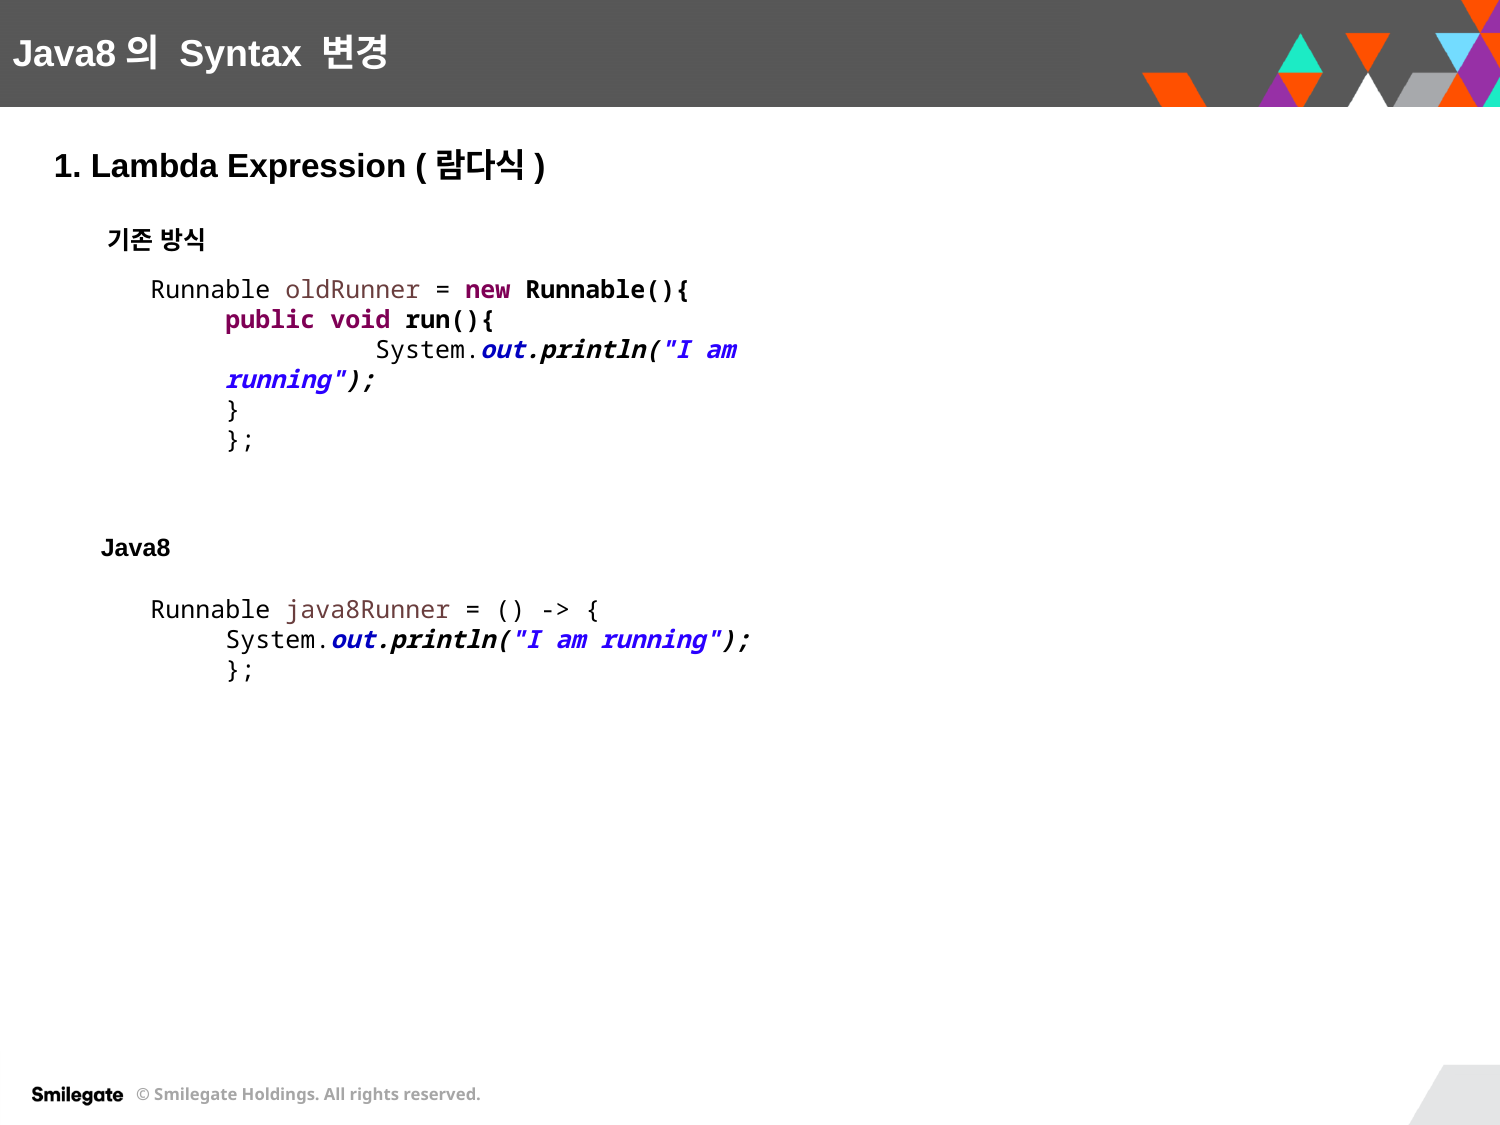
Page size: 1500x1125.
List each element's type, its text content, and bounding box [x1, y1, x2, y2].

text_box 기존 방식 [92, 216, 222, 262]
text_box 1. Lambda Expression (람다식) [39, 137, 561, 193]
text_box Runnable oldRunner = new Runnable(){ public void run(){ System.out.println("I am running"); } }; [135, 266, 886, 461]
text_box Runnable java8Runner = () -> { System.out.println("I am running"); }; [135, 586, 886, 691]
picture [0, 1051, 136, 1125]
text_box Java8의 Syntax 변경 [0, 21, 406, 82]
text_box Java8 [85, 524, 186, 570]
picture [1377, 1051, 1500, 1125]
picture [0, 0, 1500, 107]
